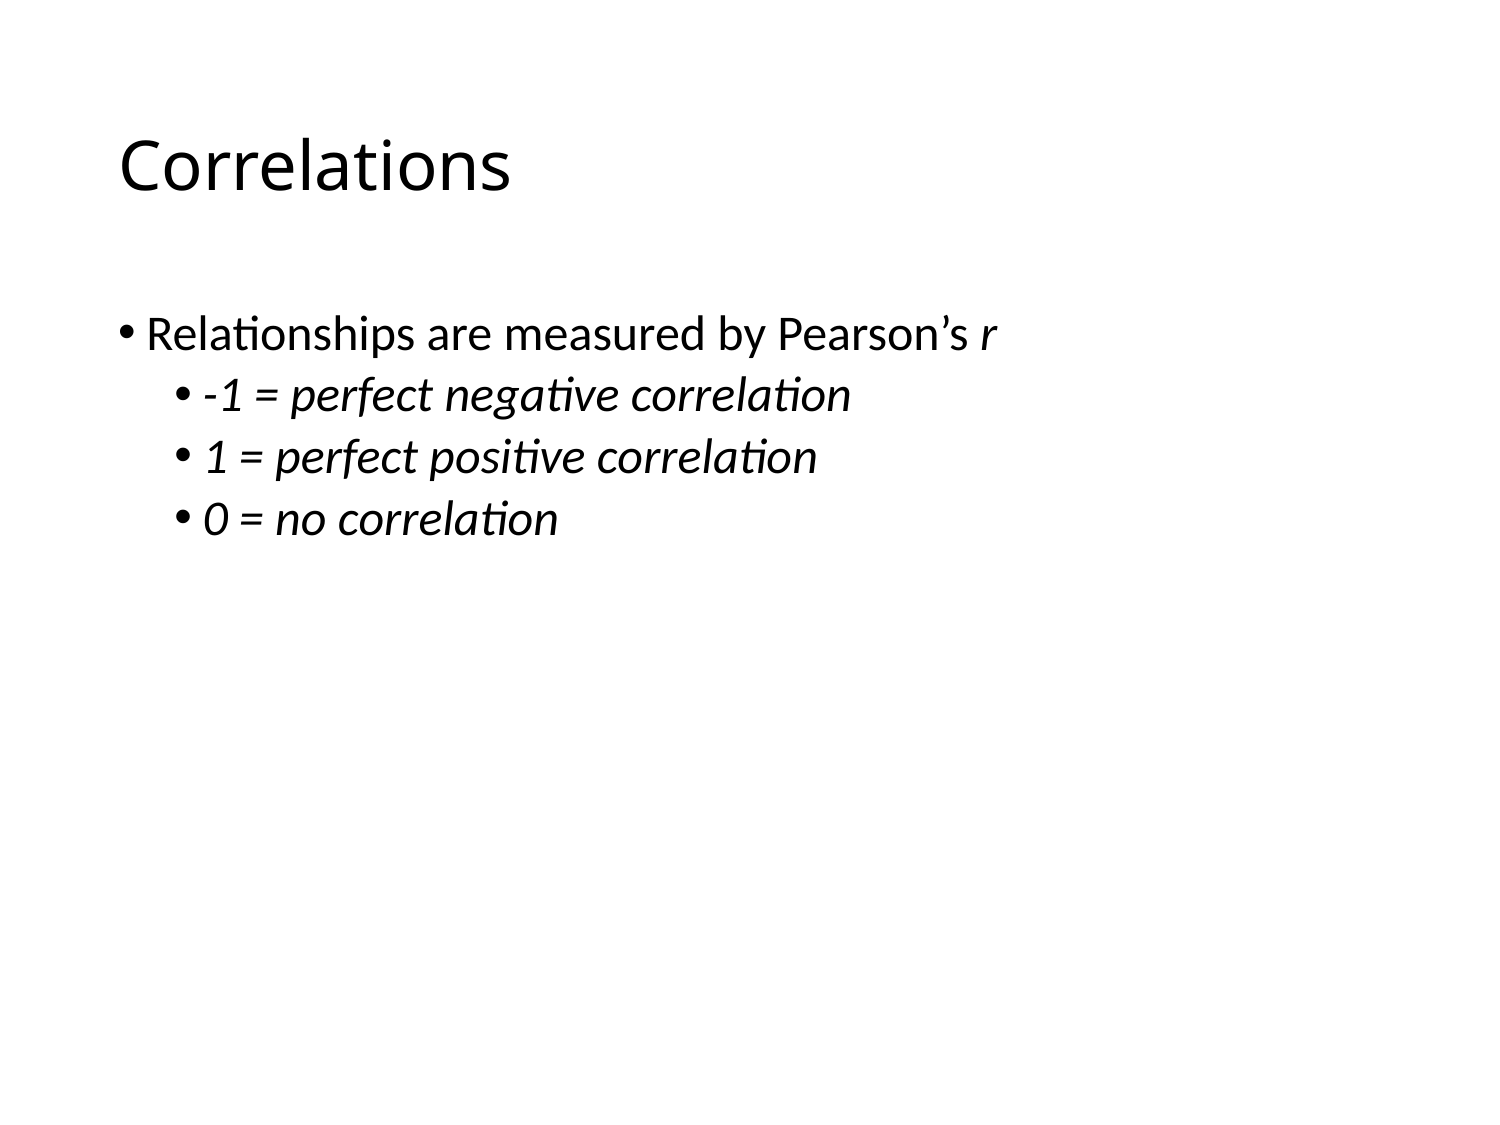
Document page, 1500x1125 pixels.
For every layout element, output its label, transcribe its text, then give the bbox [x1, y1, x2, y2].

list Relationships are measured by Pearson’s r -1 = perfect negative correlation 1 = perfect positive correlation 0 = no correlation [103, 299, 1397, 1014]
title Correlations [103, 59, 1397, 278]
